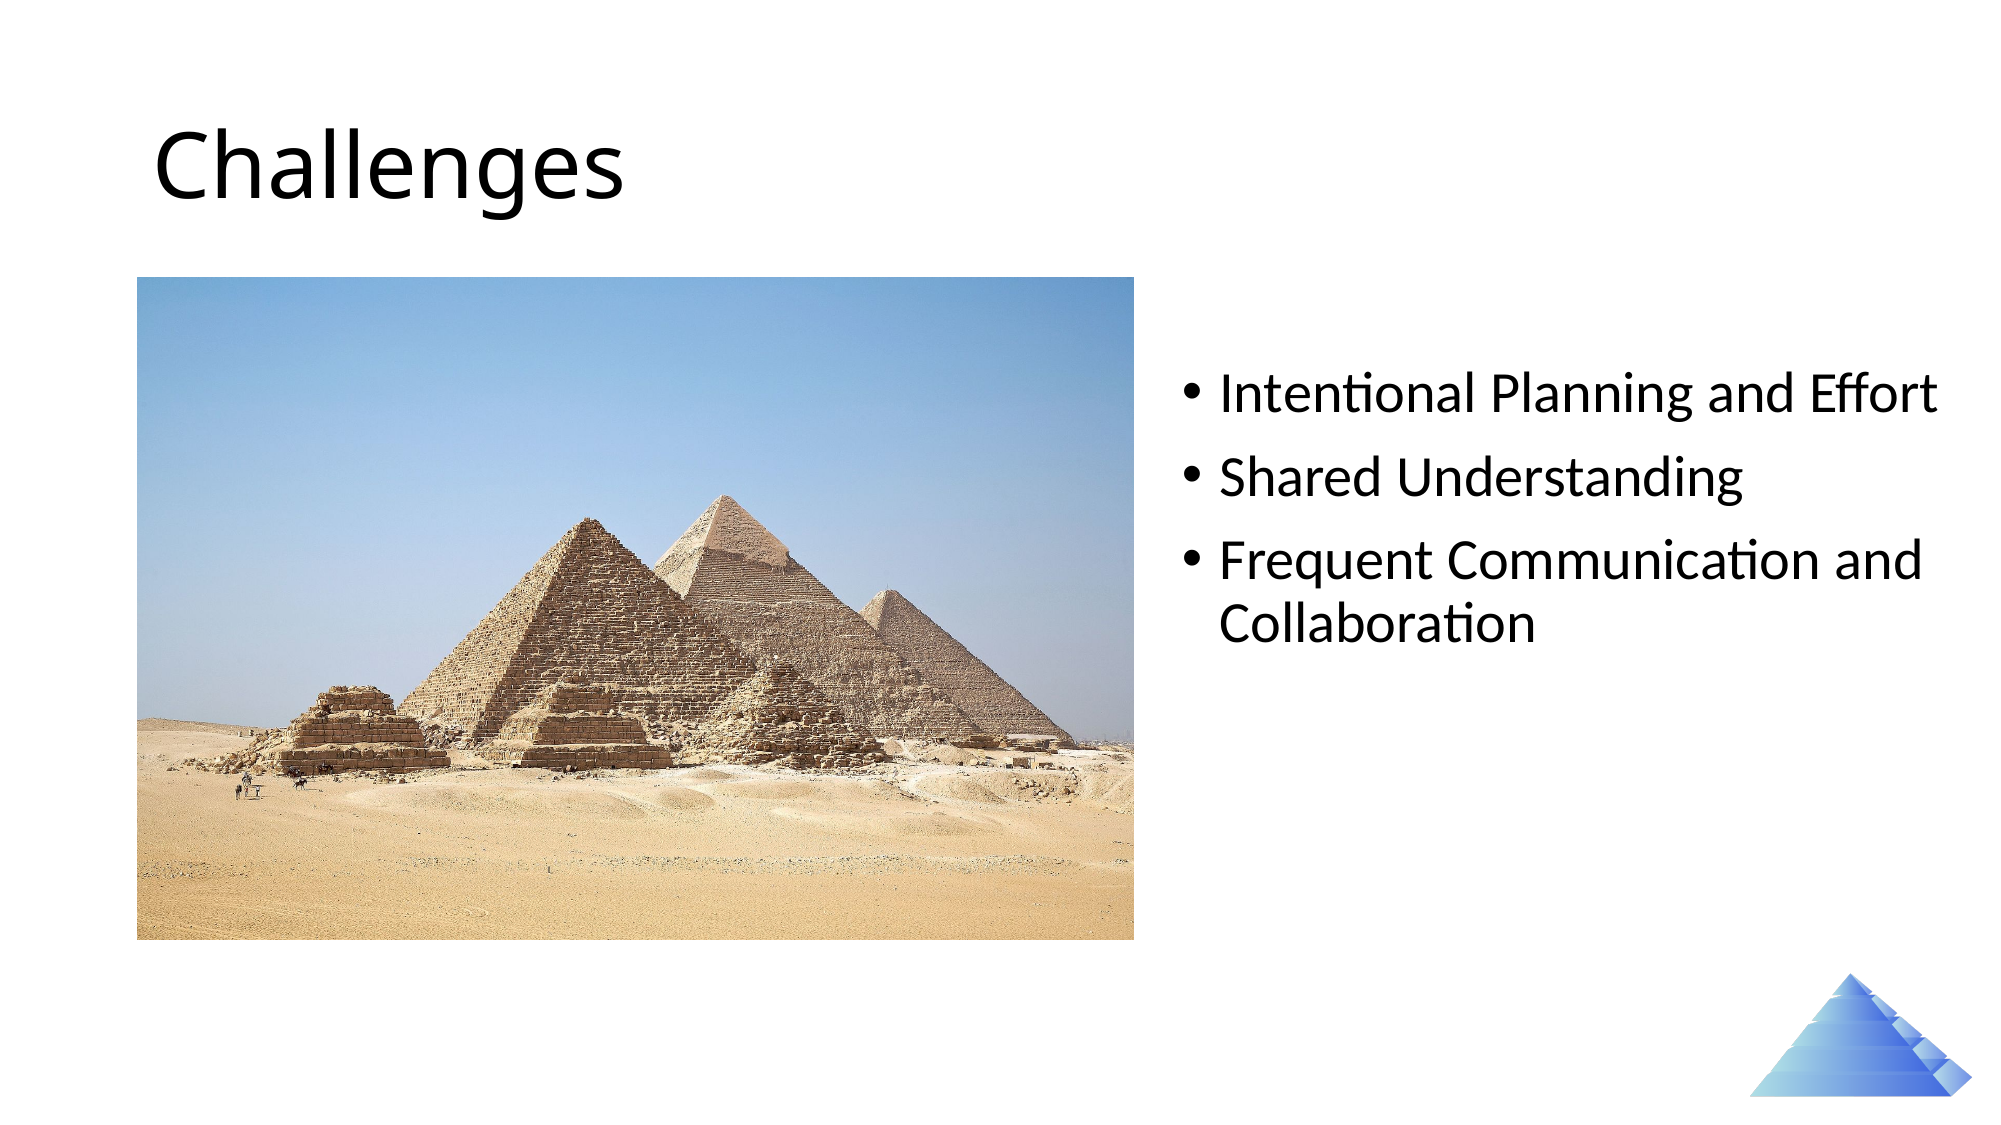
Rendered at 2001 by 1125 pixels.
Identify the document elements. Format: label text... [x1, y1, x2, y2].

picture [1749, 971, 1976, 1100]
title Challenges [137, 59, 1863, 278]
picture [137, 277, 1134, 940]
list Intentional Planning and Effort Shared Understanding Frequent Communication and Collaboration [1166, 354, 1963, 765]
